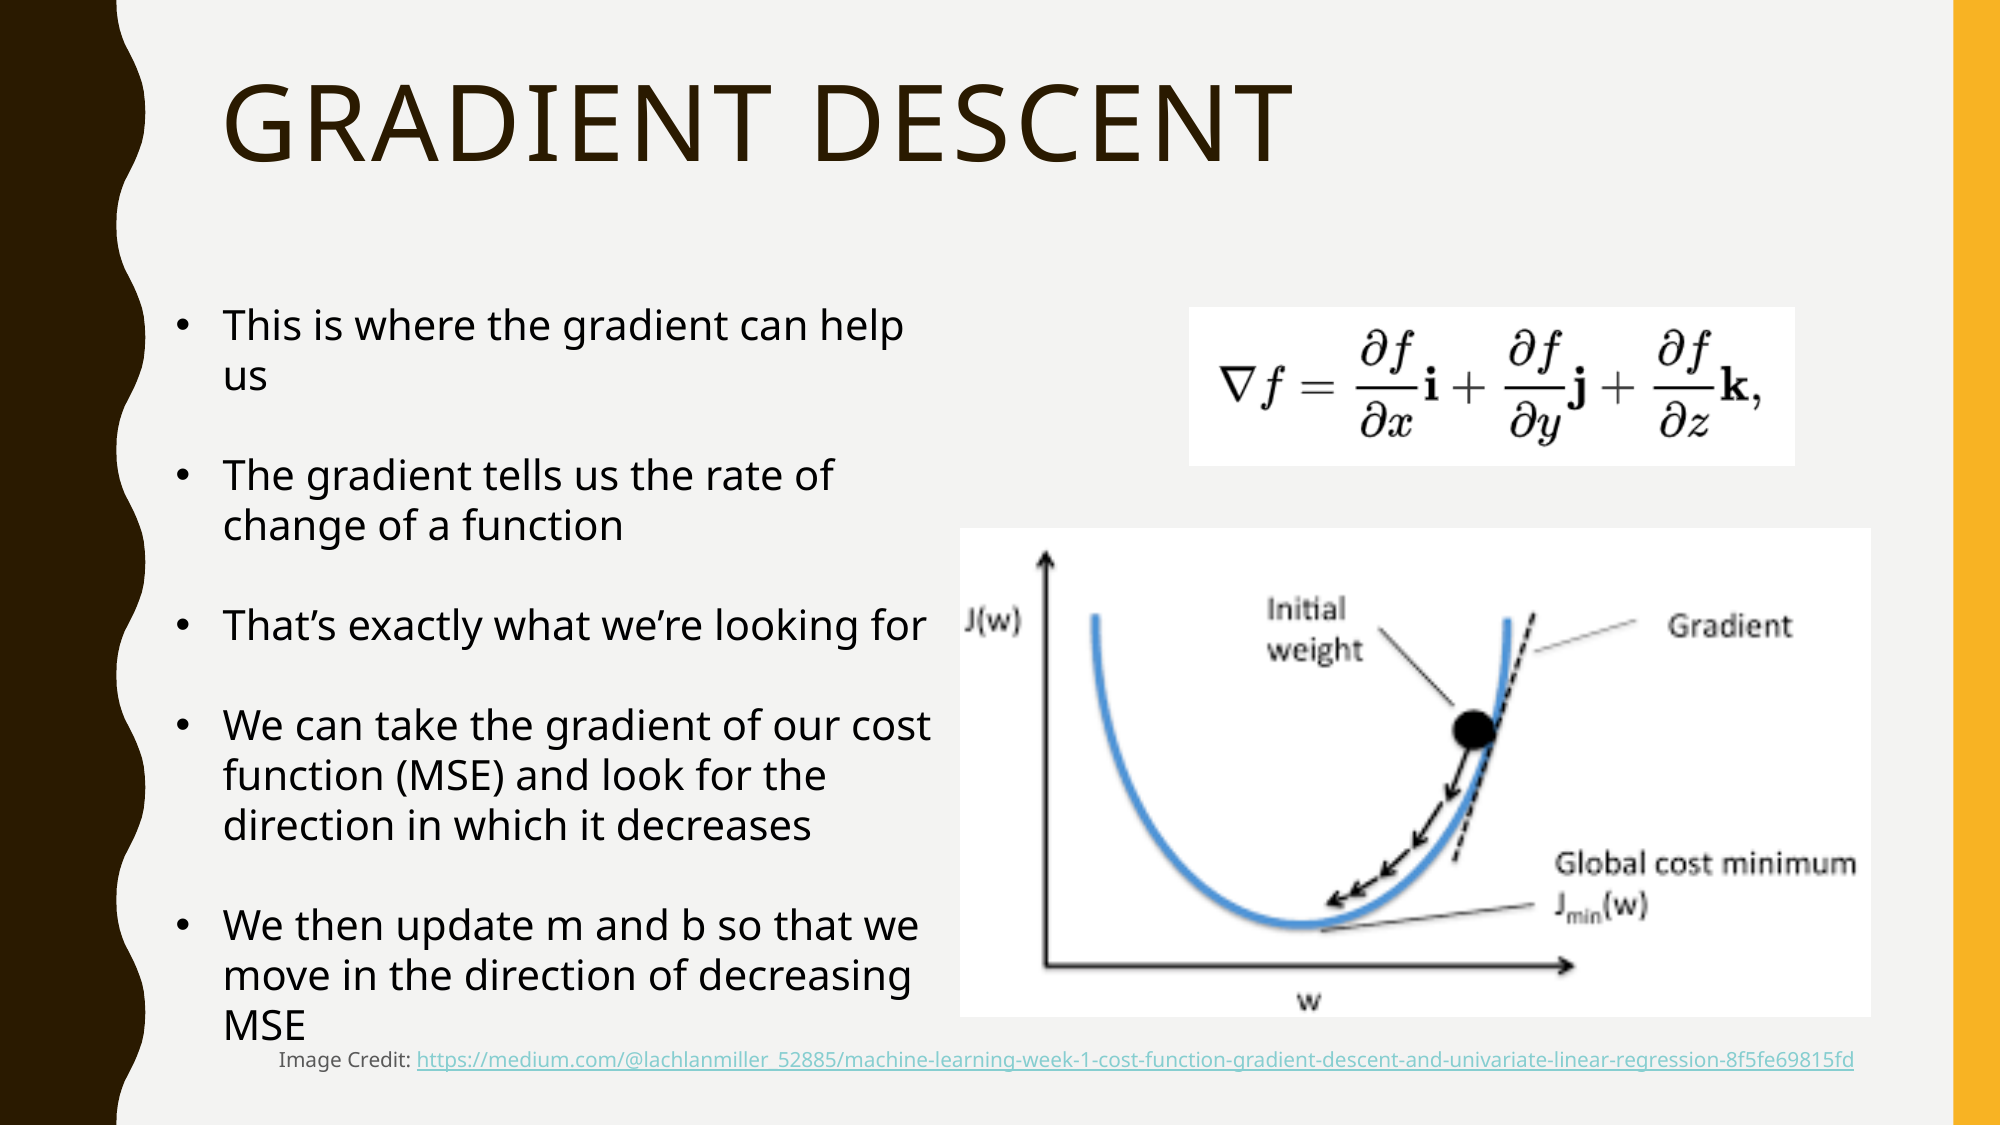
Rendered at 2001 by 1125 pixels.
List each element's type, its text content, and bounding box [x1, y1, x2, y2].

picture [960, 528, 1871, 1017]
picture [1189, 307, 1795, 466]
text_box This is where the gradient can help us The gradient tells us the rate of change of a function That’s exactly what we’re looking for We can take the gradient of our cost function (MSE) and look for the direction in which it decreases We then update m and b so that we move in the direction of decreasing MSE [160, 291, 961, 1057]
list Image Credit: https://medium.com/@lachlanmiller_52885/machine-learning-week-1-cost-function-gradient-descent-and-univariate-linear-regression-8f5fe69815fd [205, 1036, 1875, 1088]
title Gradient descent [205, 62, 1875, 308]
